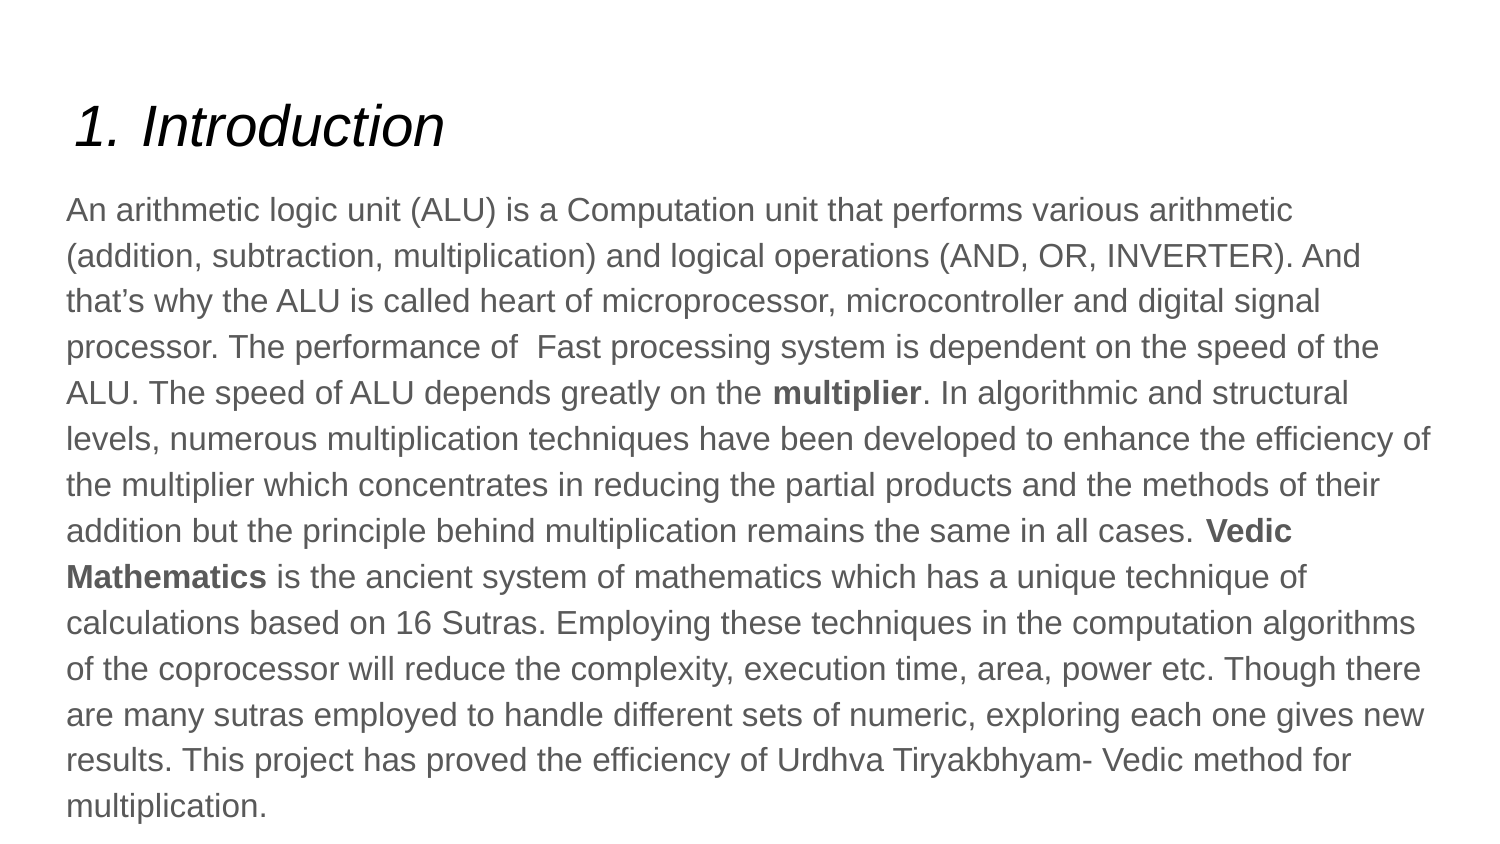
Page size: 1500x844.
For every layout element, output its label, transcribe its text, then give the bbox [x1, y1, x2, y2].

list An arithmetic logic unit (ALU) is a Computation unit that performs various arithmetic (addition, subtraction, multiplication) and logical operations (AND, OR, INVERTER). And that’s why the ALU is called heart of microprocessor, microcontroller and digital signal processor. The performance of Fast processing system is dependent on the speed of the ALU. The speed of ALU depends greatly on the multiplier. In algorithmic and structural levels, numerous multiplication techniques have been developed to enhance the efficiency of the multiplier which concentrates in reducing the partial products and the methods of their addition but the principle behind multiplication remains the same in all cases. Vedic Mathematics is the ancient system of mathematics which has a unique technique of calculations based on 16 Sutras. Employing these techniques in the computation algorithms of the coprocessor will reduce the complexity, execution time, area, power etc. Though there are many sutras employed to handle different sets of numeric, exploring each one gives new results. This project has proved the efficiency of Urdhva Tiryakbhyam- Vedic method for multiplication. [51, 166, 1449, 816]
title Introduction [51, 72, 1449, 166]
